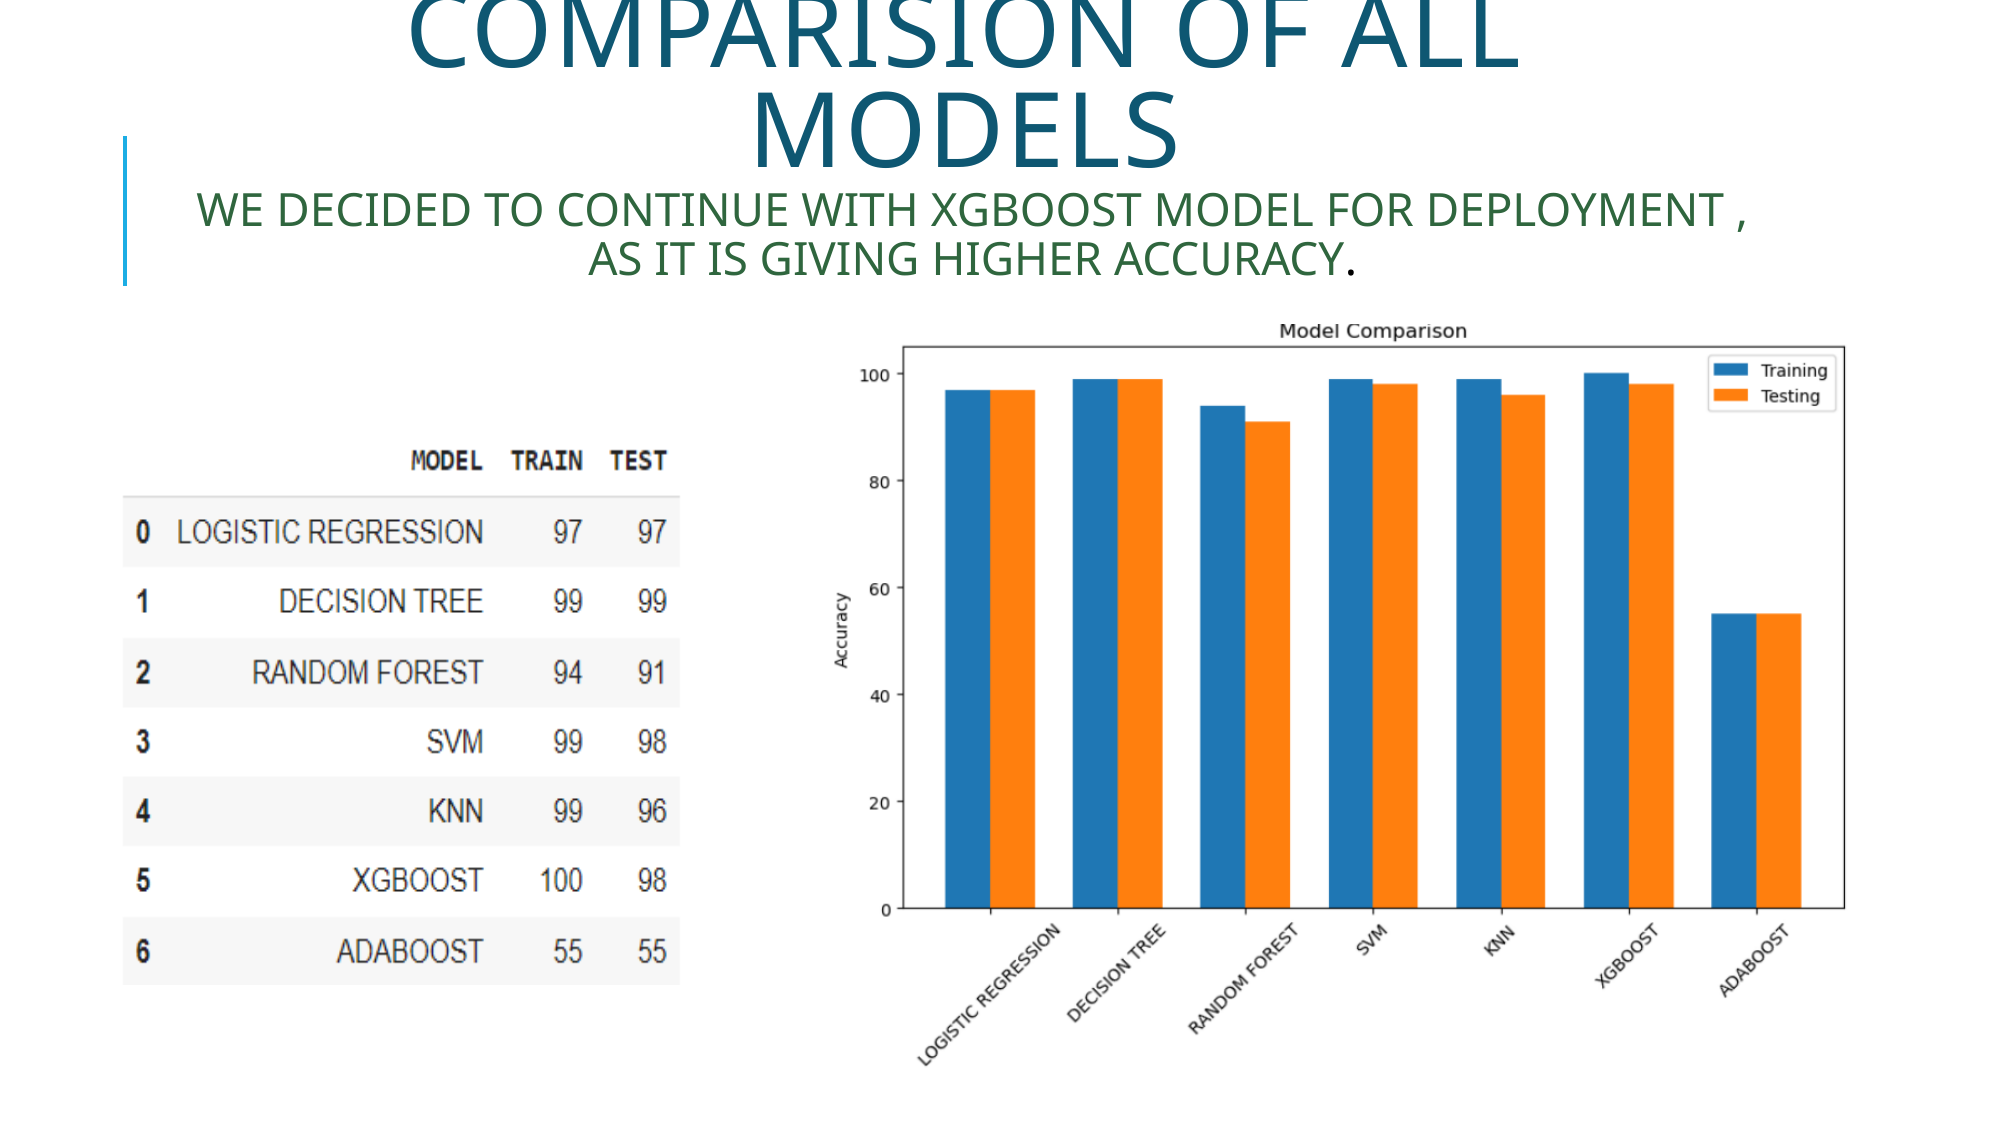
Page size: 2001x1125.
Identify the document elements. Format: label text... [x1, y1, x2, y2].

title COMPARISION OF ALL MODELS [168, 15, 1763, 160]
picture [114, 425, 703, 985]
list WE DECIDED TO CONTINUE WITH XGBOOST MODEL FOR DEPLOYMENT , AS IT IS GIVING HIGHER ACCURACY. [168, 179, 1763, 1035]
picture [814, 323, 1886, 1069]
